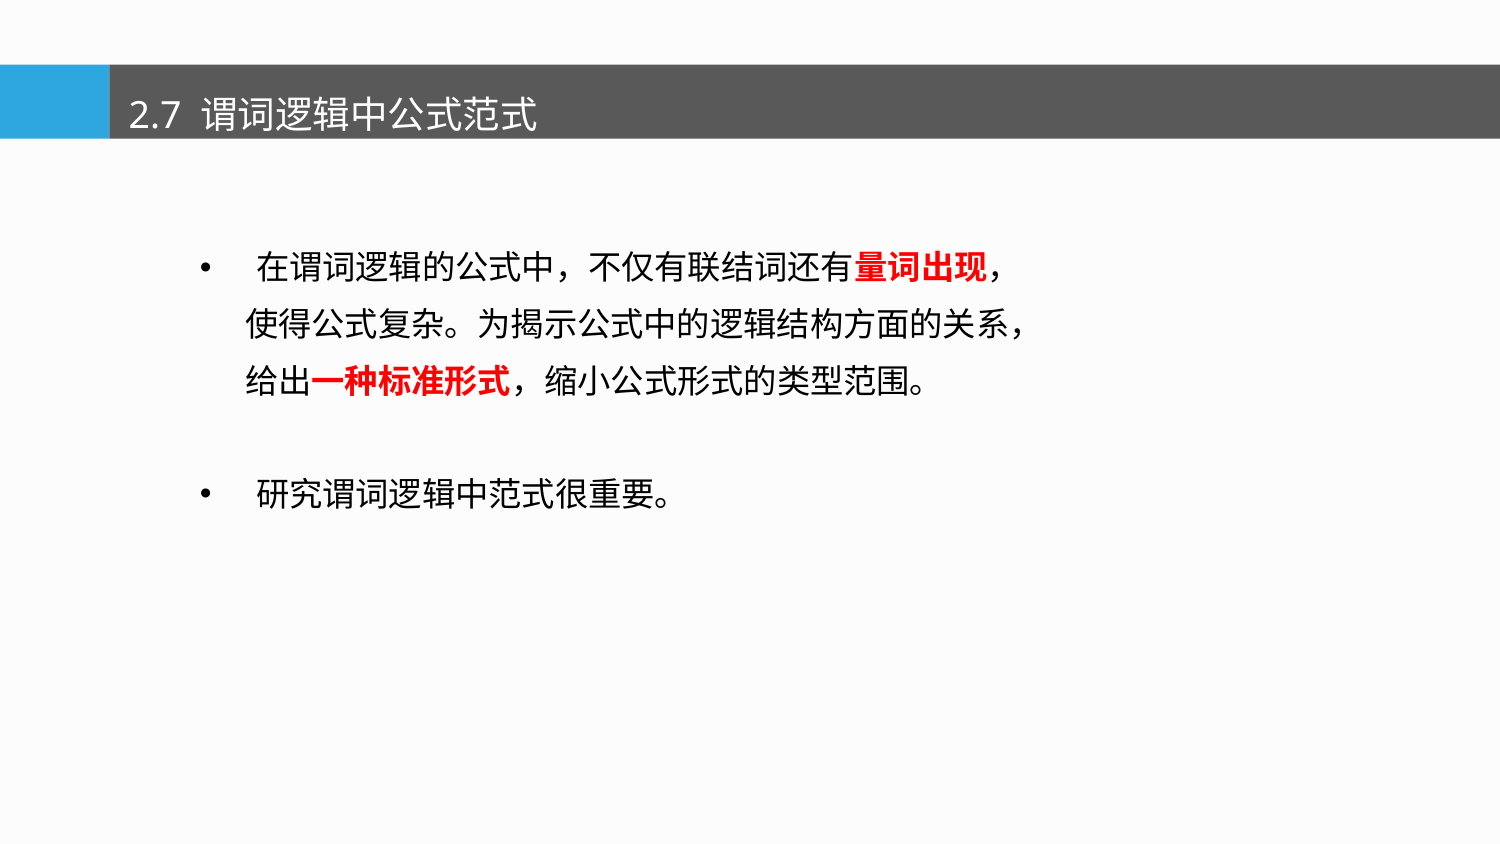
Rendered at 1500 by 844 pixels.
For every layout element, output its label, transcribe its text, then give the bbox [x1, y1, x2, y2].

text_box [108, 64, 113, 140]
text_box [0, 64, 108, 140]
text_box [1163, 64, 1500, 140]
text_box 在谓词逻辑的公式中，不仅有联结词还有量词出现， 使得公式复杂。为揭示公式中的逻辑结构方面的关系， 给出一种标准形式，缩小公式形式的类型范围。 研究谓词逻辑中范式很重要。 [184, 239, 1184, 521]
text_box 2.7 谓词逻辑中公式范式 [113, 52, 1163, 144]
